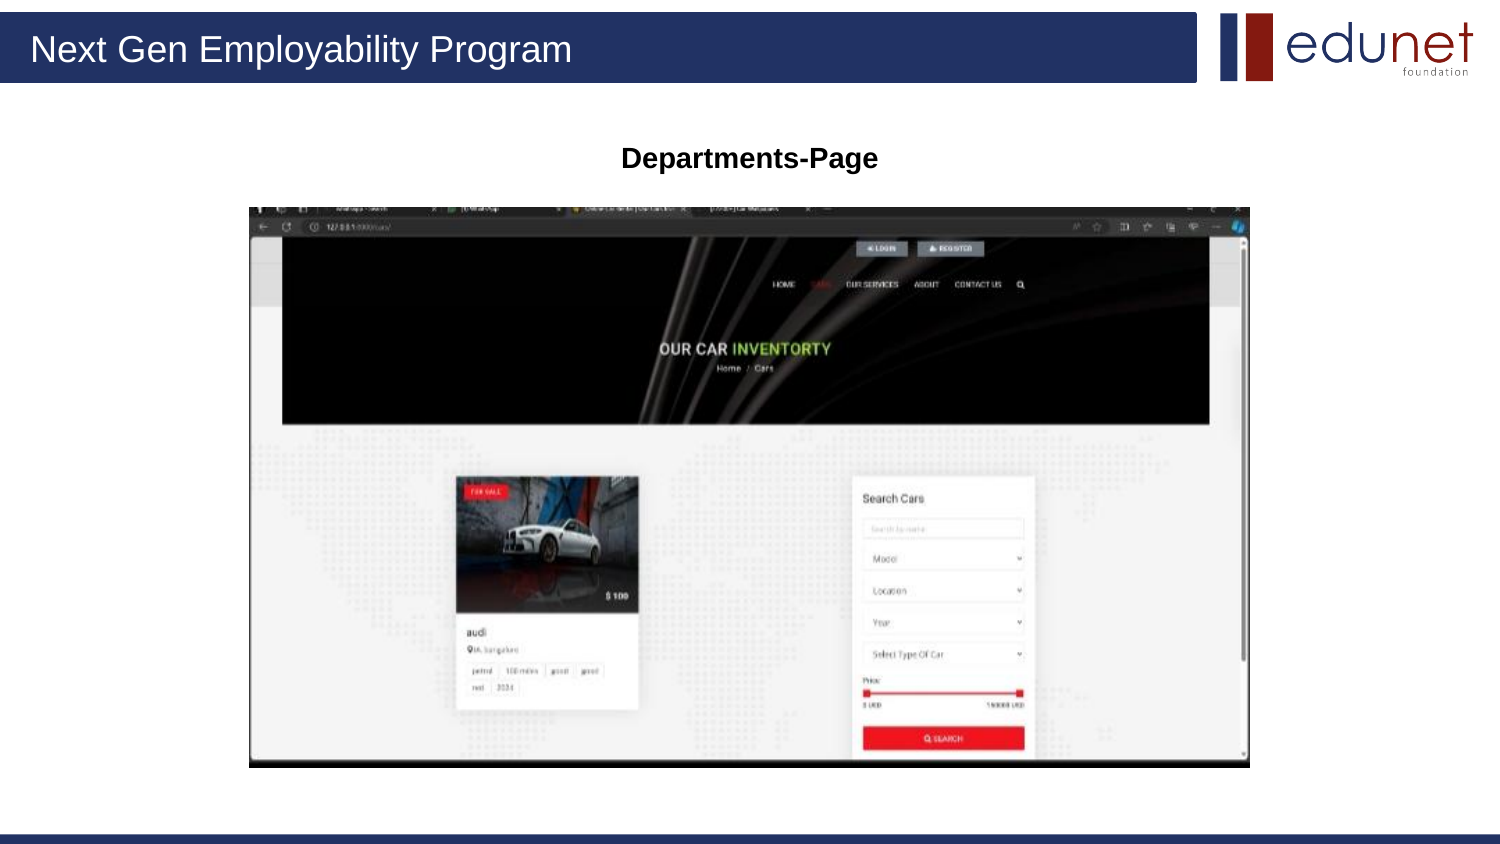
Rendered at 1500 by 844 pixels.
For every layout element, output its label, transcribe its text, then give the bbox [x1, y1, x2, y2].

picture [1279, 14, 1482, 83]
title Departments-Page [103, 105, 1397, 208]
picture [249, 207, 1251, 768]
